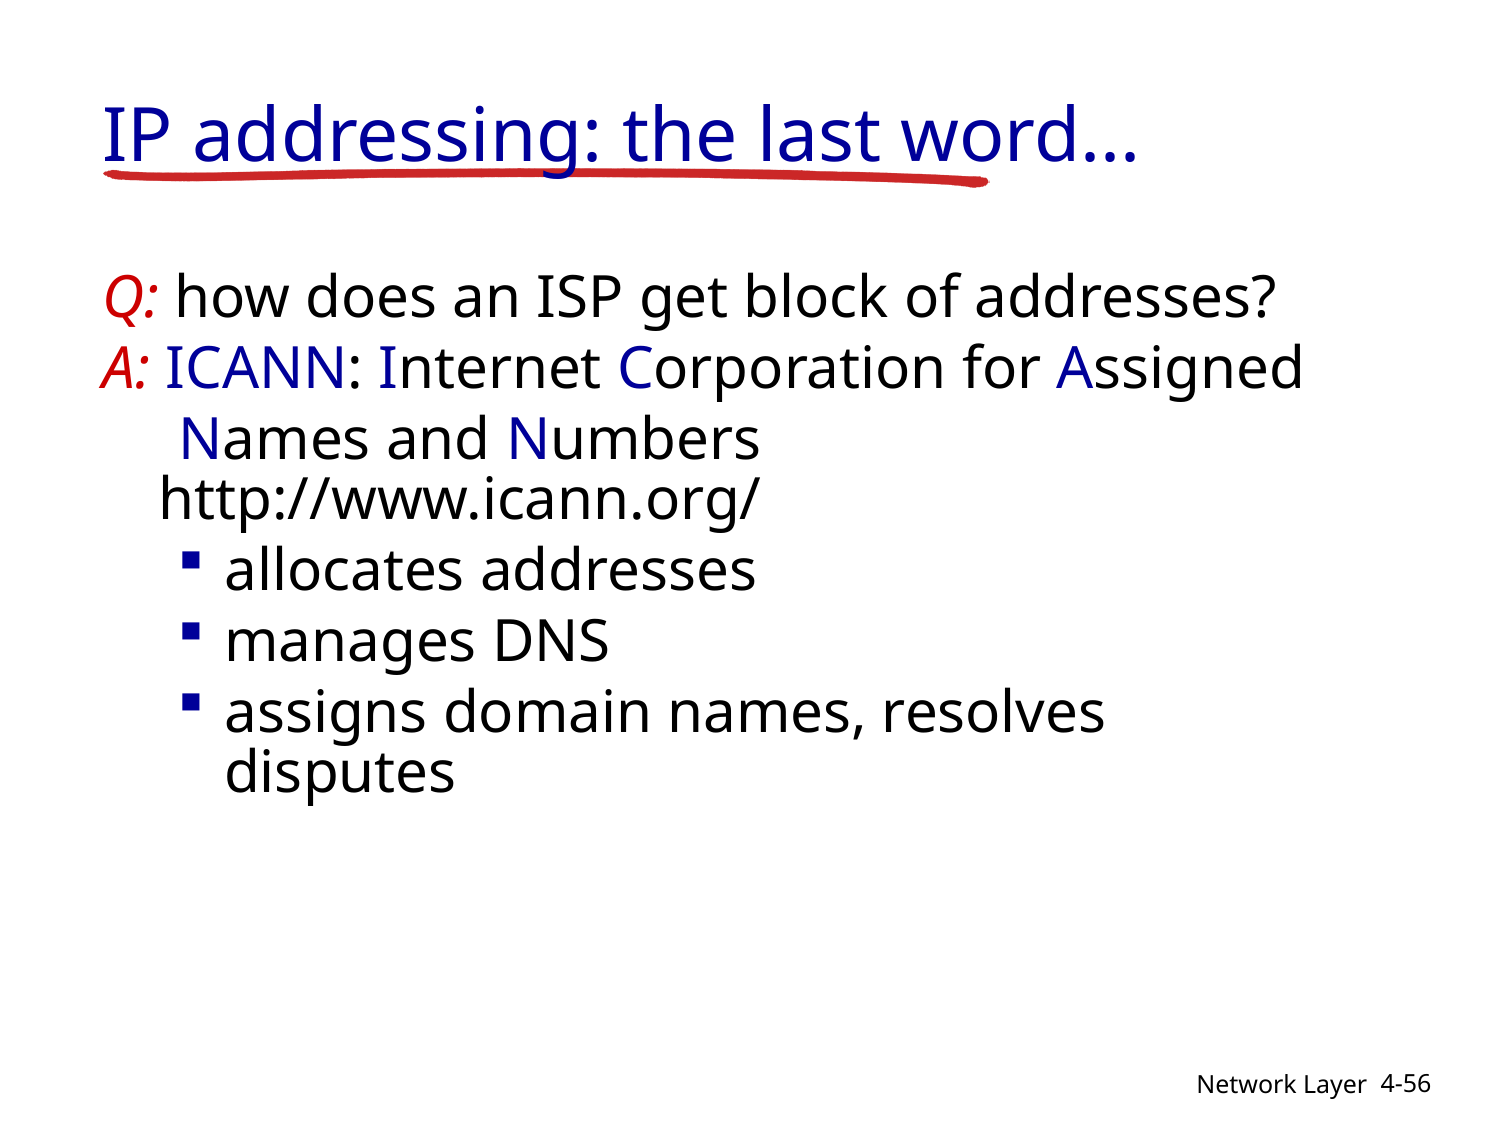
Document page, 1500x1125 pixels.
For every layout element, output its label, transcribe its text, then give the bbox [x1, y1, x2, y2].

picture [99, 163, 1000, 193]
list Q: how does an ISP get block of addresses? A: ICANN: Internet Corporation for Assigned Names and Numbers http://www.icann.org/ allocates addresses manages DNS assigns domain names, resolves disputes [87, 262, 1363, 1025]
title IP addressing: the last word... [87, 37, 1363, 225]
slide_number 4-56 [1365, 1059, 1477, 1106]
footer Network Layer [907, 1060, 1383, 1109]
